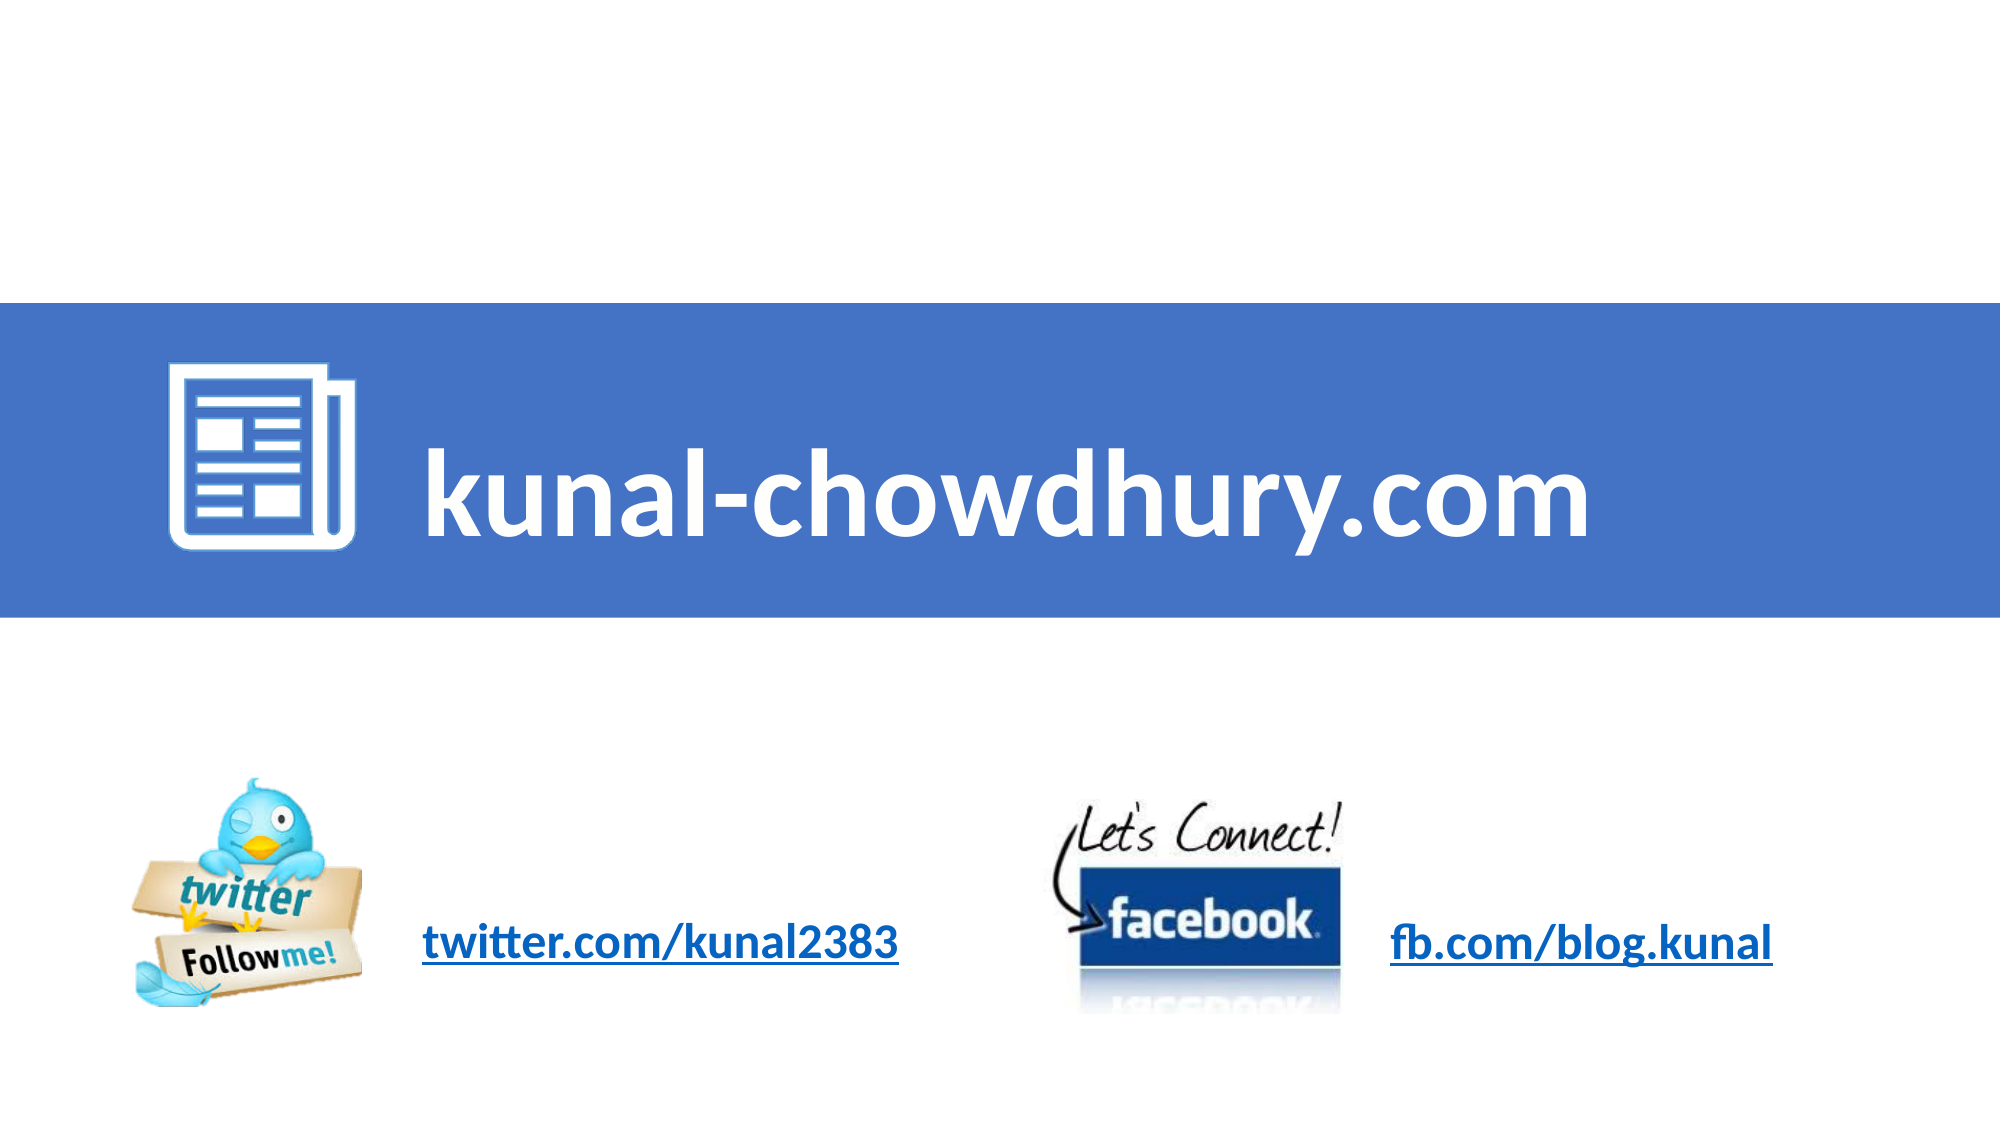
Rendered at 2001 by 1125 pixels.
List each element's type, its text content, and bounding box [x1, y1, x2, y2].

text_box kunal-chowdhury.com [407, 403, 1849, 569]
picture [996, 799, 1358, 1014]
picture [130, 777, 366, 1014]
text_box twitter.com/kunal2383 [407, 901, 996, 977]
text_box fb.com/blog.kunal [1375, 902, 1965, 977]
picture [130, 324, 394, 589]
text_box [0, 302, 2000, 619]
